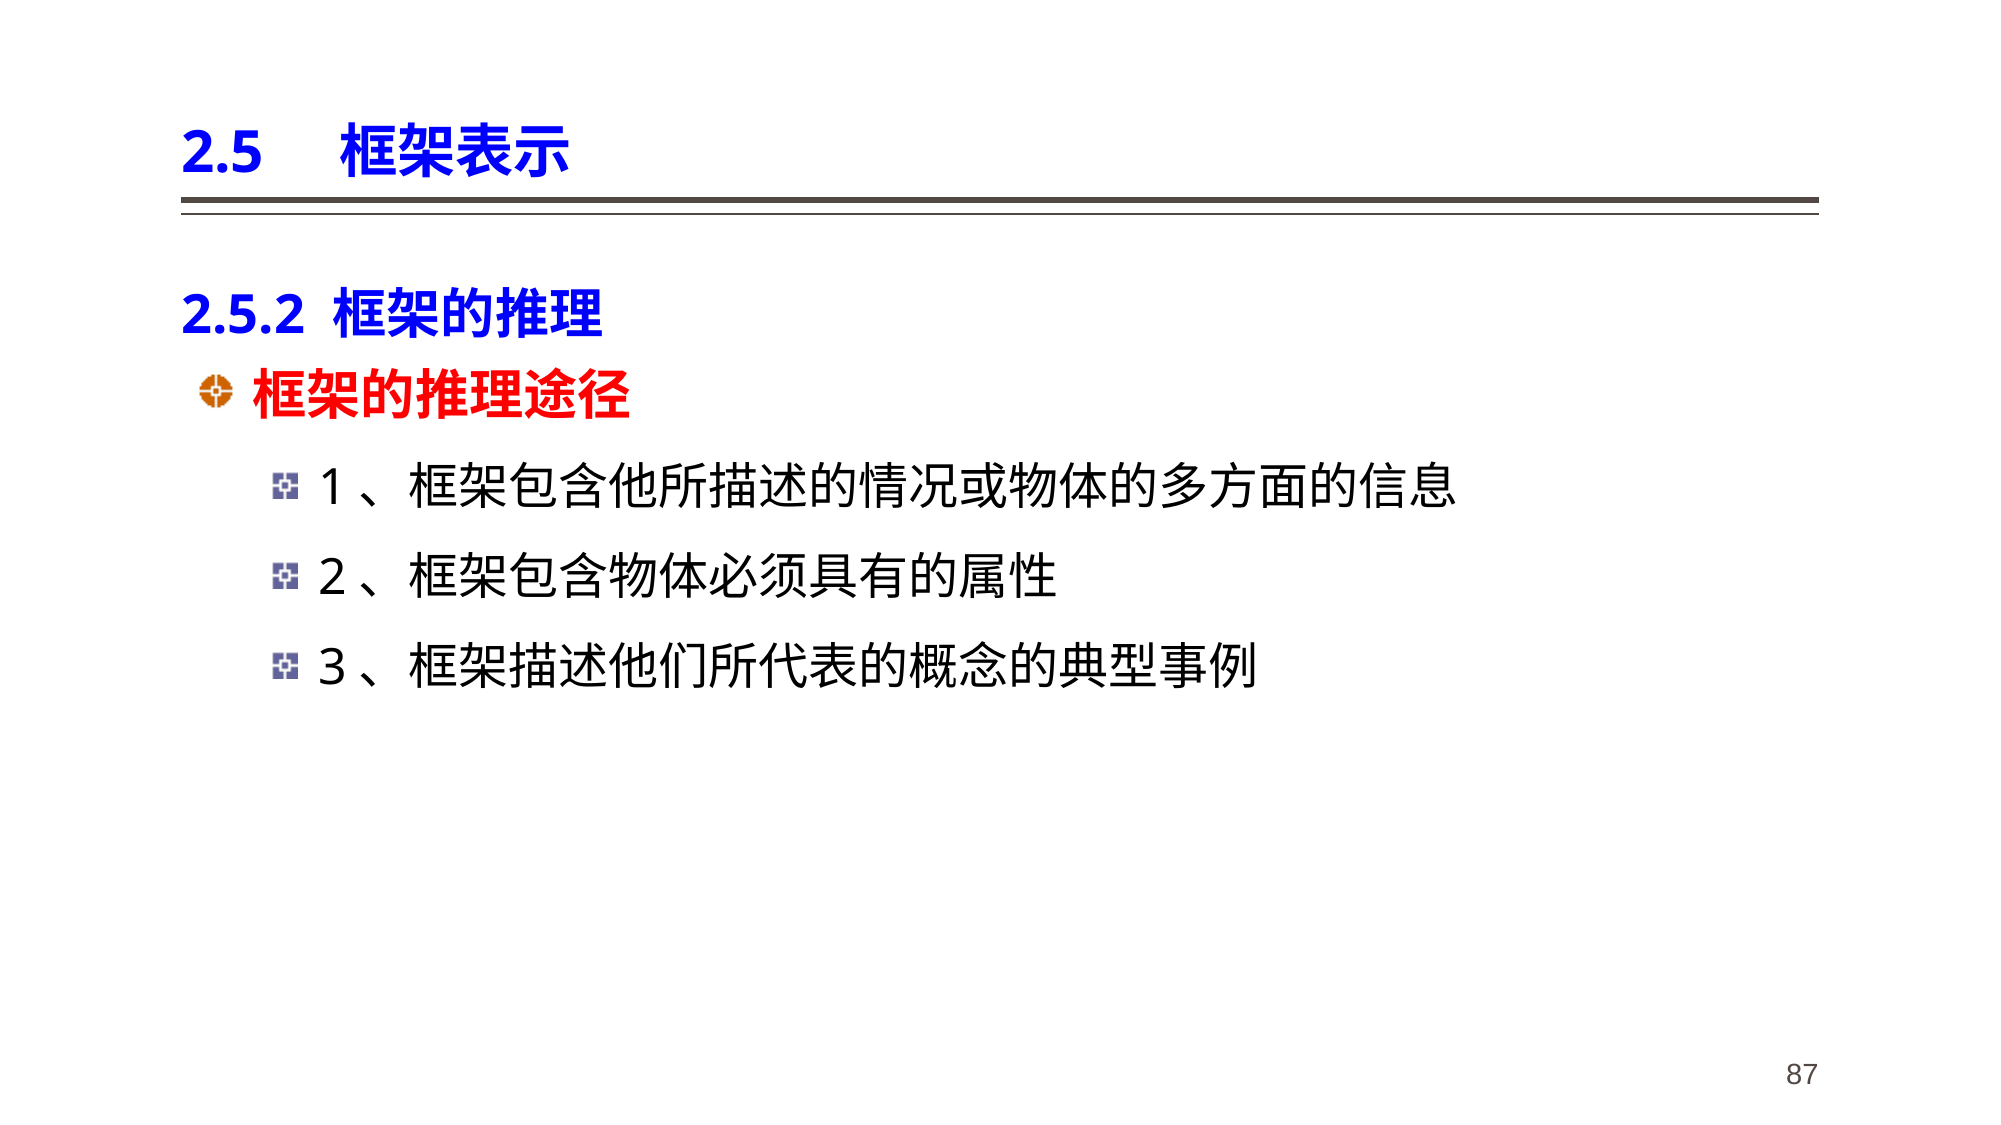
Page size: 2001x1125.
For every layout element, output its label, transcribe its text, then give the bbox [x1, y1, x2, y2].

picture [271, 651, 298, 679]
list 2.5.2 框架的推理 [181, 239, 1819, 320]
picture [271, 561, 298, 589]
picture [196, 373, 235, 412]
text_box 框架的推理途径 1、框架包含他所描述的情况或物体的多方面的信息 2、框架包含物体必须具有的属性 3、框架描述他们所代表的概念的典型事例 [181, 320, 1819, 1125]
title 2.5 框架表示 [181, 12, 1819, 193]
picture [271, 471, 298, 499]
